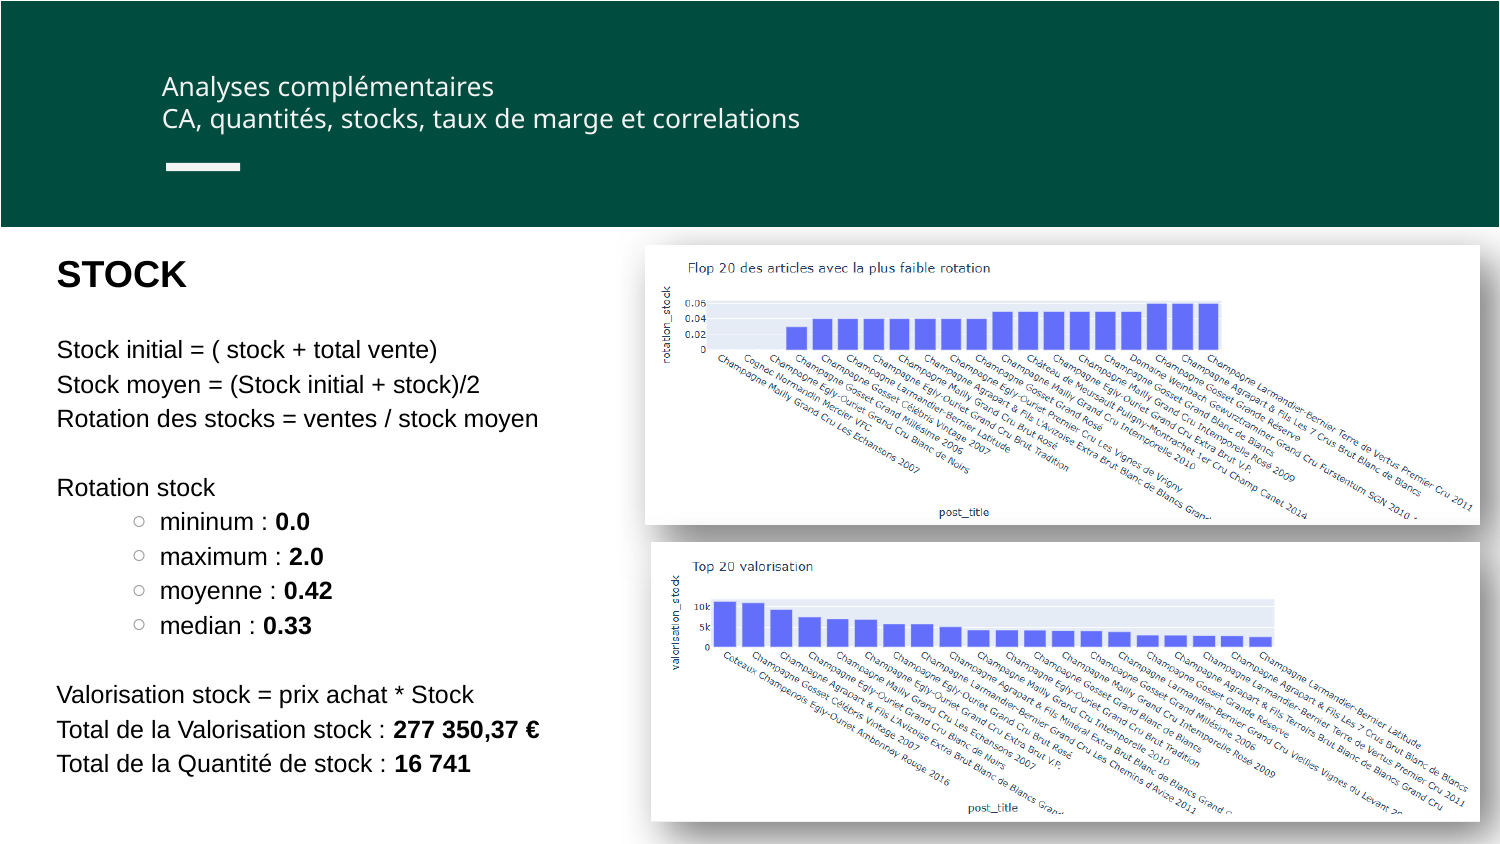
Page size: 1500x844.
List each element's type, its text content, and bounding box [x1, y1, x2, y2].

text_box Valorisation stock = prix achat * Stock Total de la Valorisation stock : 277 350,37 € Total de la Quantité de stock : 16 741 [22, 667, 568, 820]
picture [644, 244, 1481, 526]
text_box [166, 162, 241, 172]
picture [650, 541, 1481, 823]
list STOCK Stock initial = ( stock + total vente) Stock moyen = (Stock initial + stock)/2 Rotation des stocks = ventes / stock moyen Rotation stock mininum : 0.0 maximum : 2.0 moyenne : 0.42 median : 0.33 [22, 228, 662, 789]
text_box Analyses complémentaires CA, quantités, stocks, taux de marge et correlations [146, 55, 1500, 150]
text_box [0, 0, 1500, 228]
